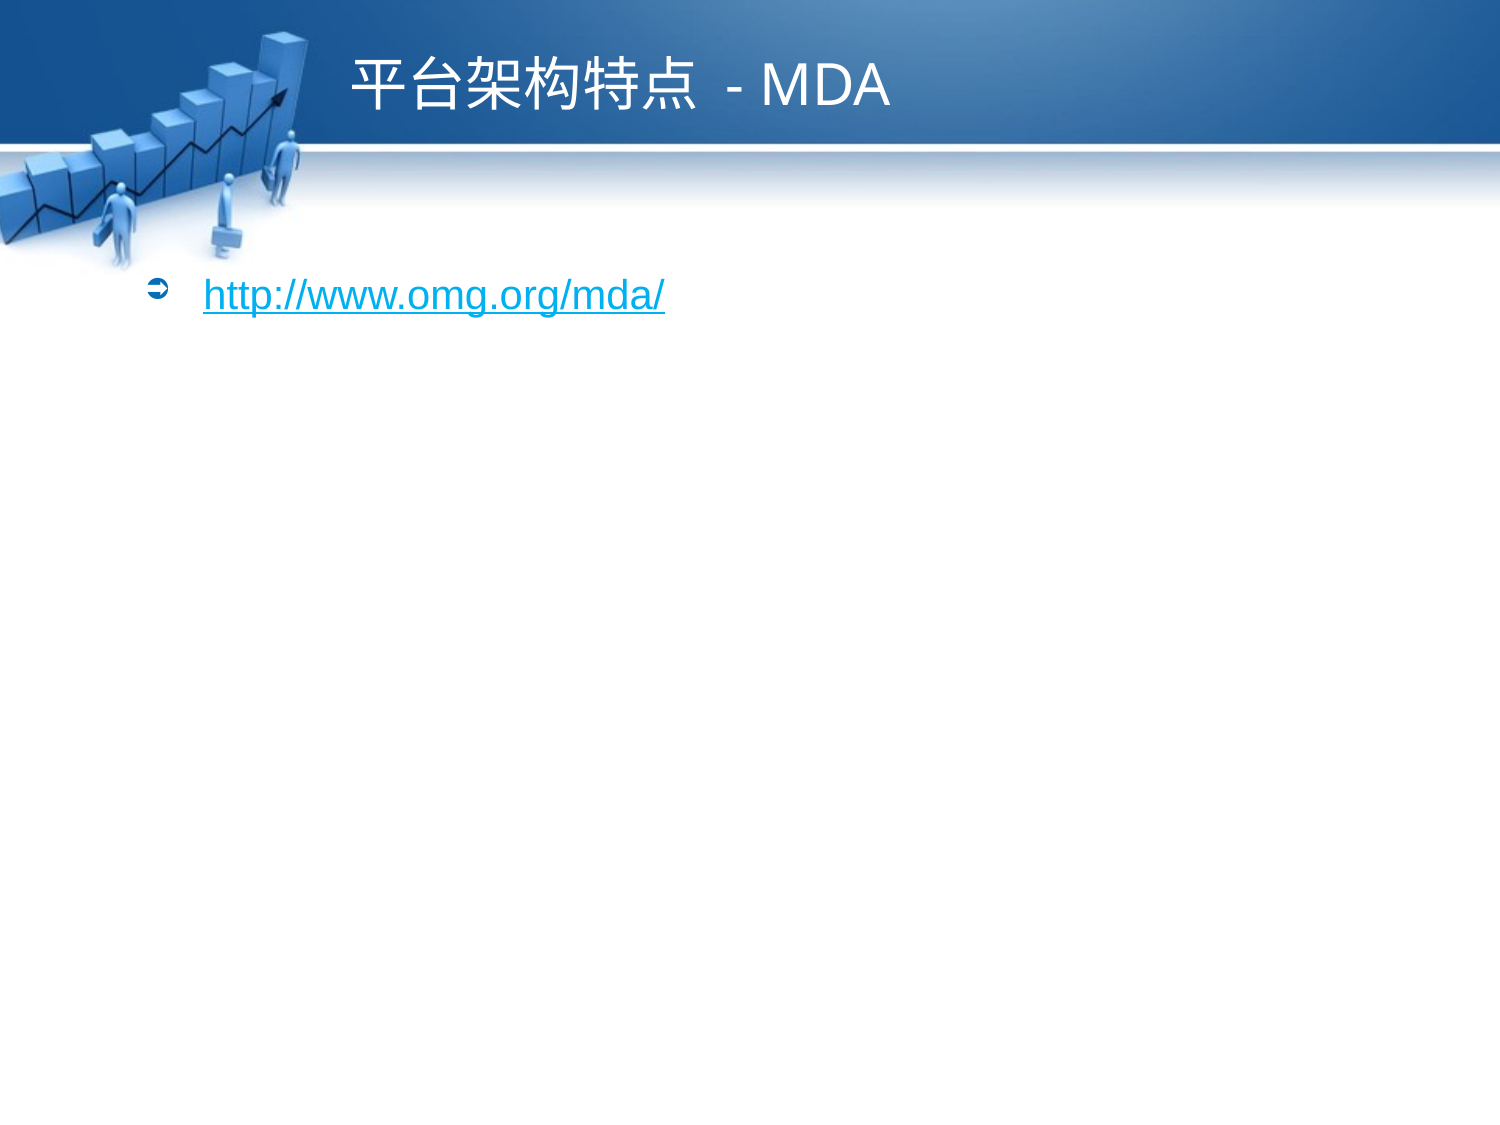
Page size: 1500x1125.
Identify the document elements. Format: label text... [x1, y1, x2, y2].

list http://www.omg.org/mda/ [129, 265, 1429, 1043]
title 平台架构特点 - MDA [334, 27, 1441, 126]
picture [0, 0, 1500, 1125]
